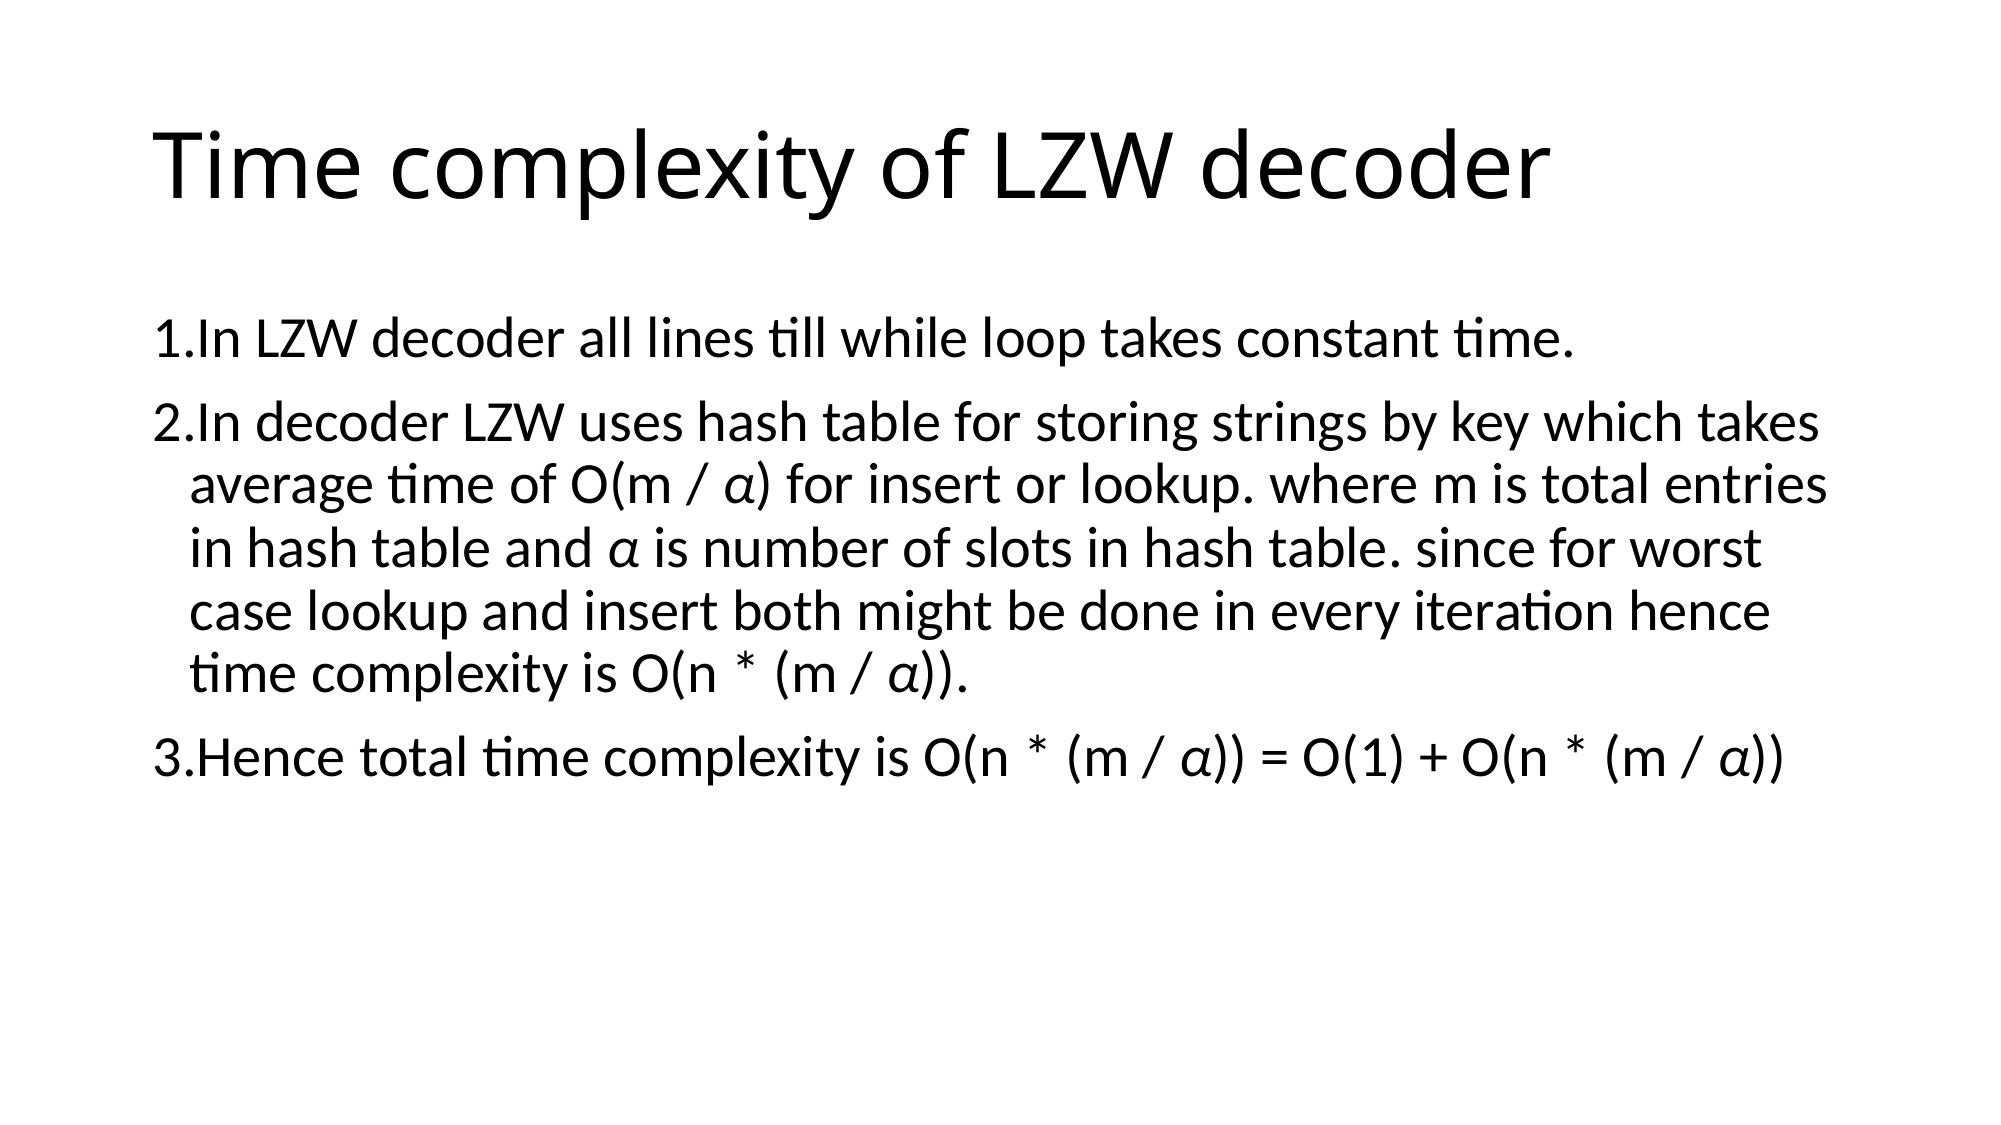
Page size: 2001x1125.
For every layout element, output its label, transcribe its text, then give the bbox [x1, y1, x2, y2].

list In LZW decoder all lines till while loop takes constant time. In decoder LZW uses hash table for storing strings by key which takes average time of O(m / α) for insert or lookup. where m is total entries in hash table and α is number of slots in hash table. since for worst case lookup and insert both might be done in every iteration hence time complexity is O(n * (m / α)). Hence total time complexity is O(n * (m / α)) = O(1) + O(n * (m / α)) [137, 299, 1863, 1014]
title Time complexity of LZW decoder [137, 59, 1863, 278]
